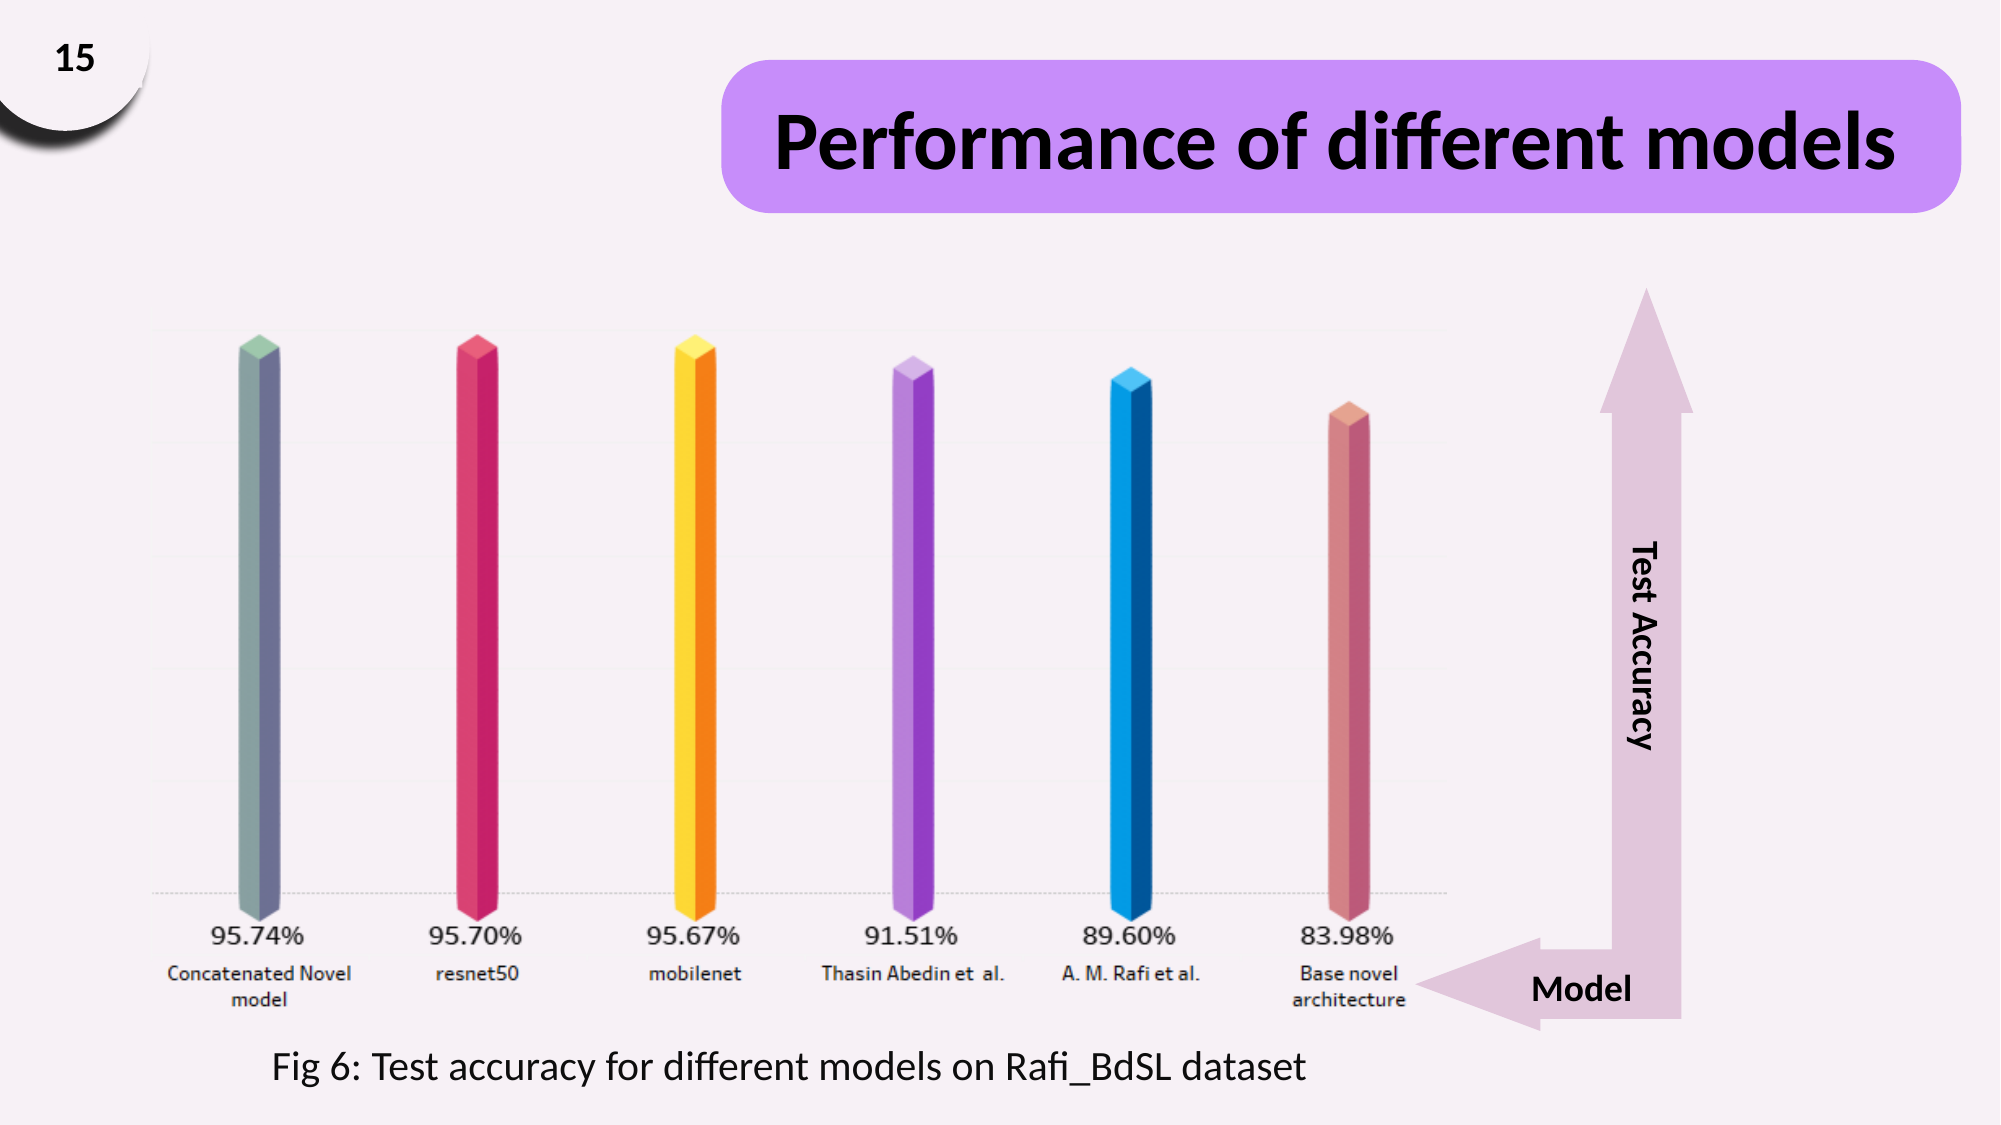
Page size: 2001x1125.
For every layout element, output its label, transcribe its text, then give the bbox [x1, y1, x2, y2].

picture [146, 307, 1447, 1031]
text_box [1447, 284, 1695, 1033]
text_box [721, 59, 2000, 214]
text_box Model [1516, 956, 1910, 1016]
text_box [0, 0, 150, 131]
text_box Test Accuracy [1618, 527, 1678, 921]
text_box Fig 6: Test accuracy for different models on Rafi_BdSL dataset [257, 1030, 1694, 1096]
